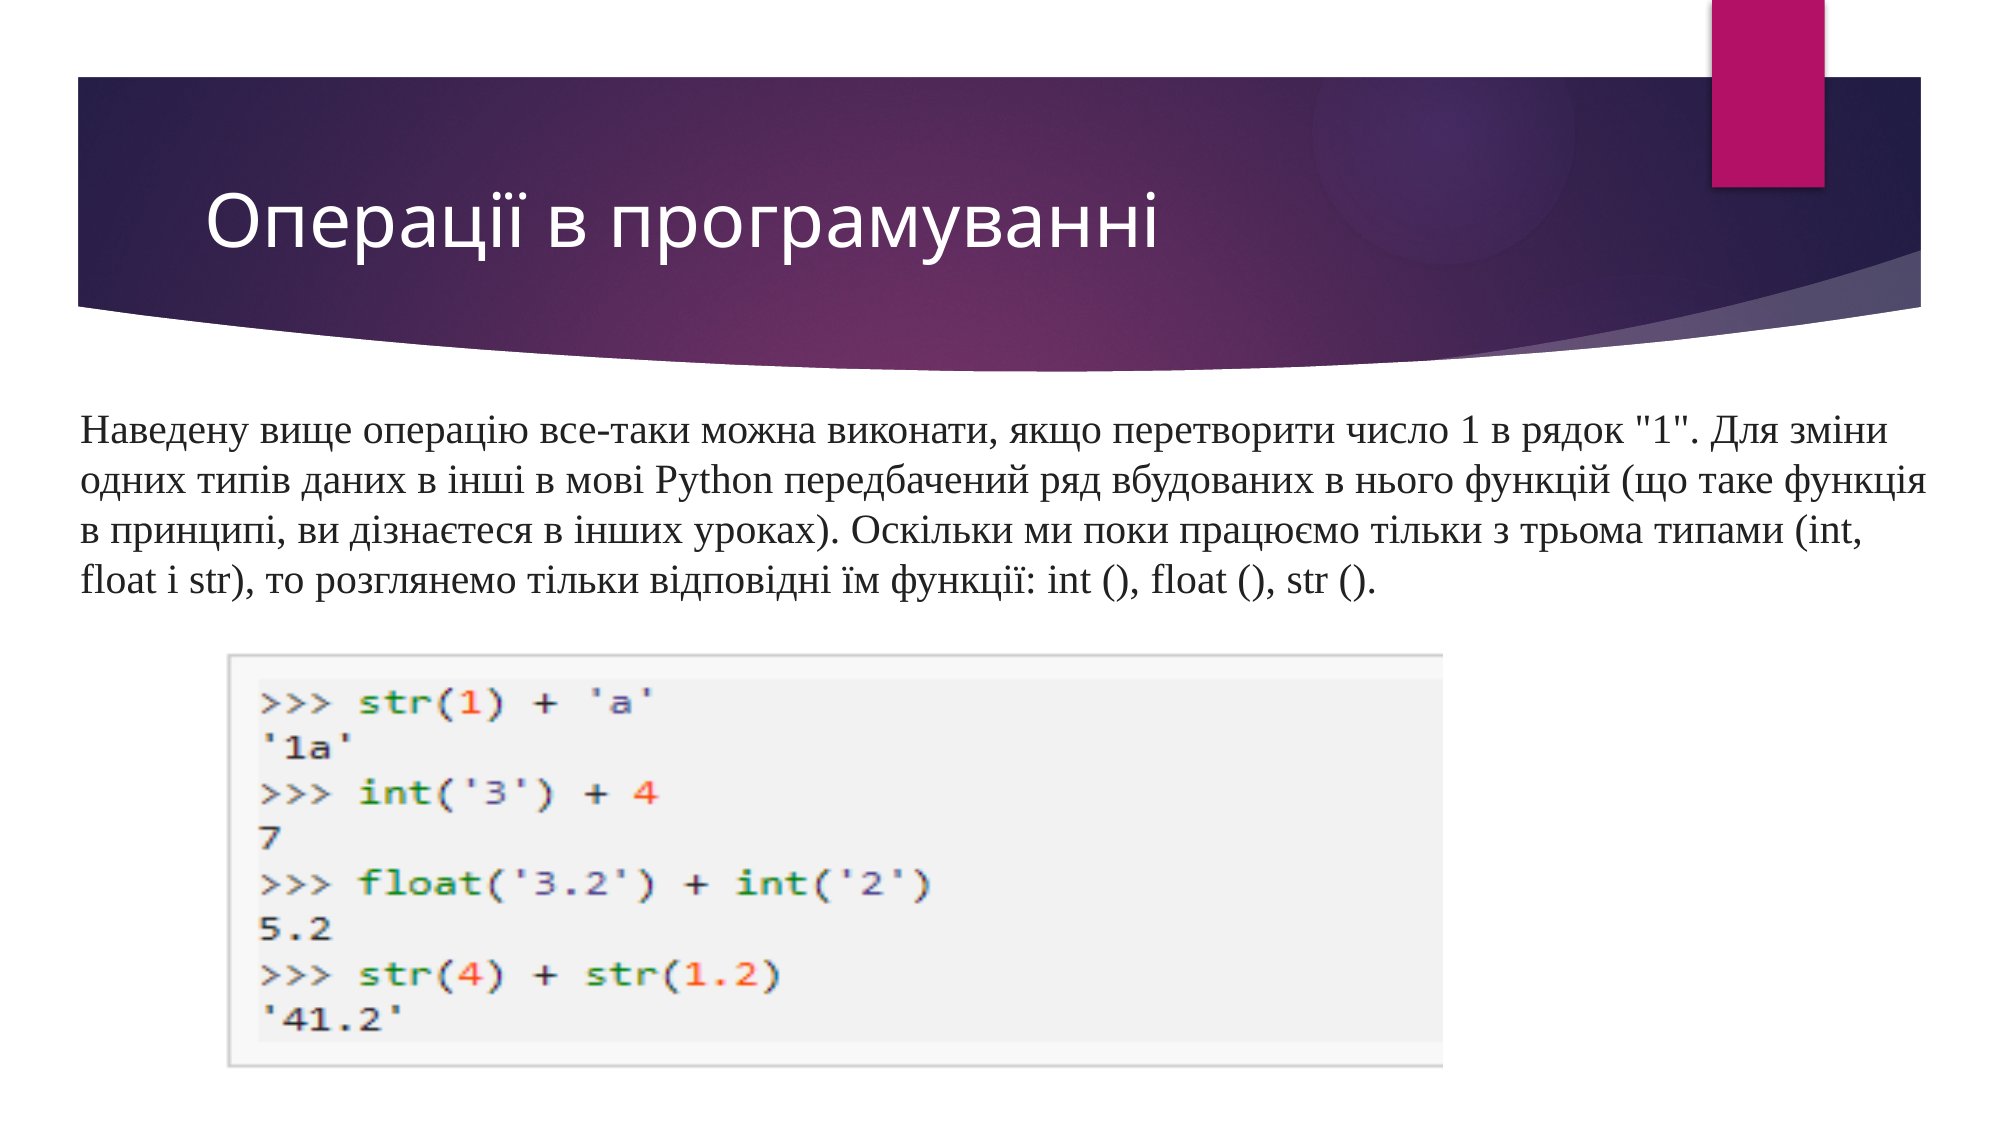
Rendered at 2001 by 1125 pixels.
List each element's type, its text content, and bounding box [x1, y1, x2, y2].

text_box Наведену вище операцію все-таки можна виконати, якщо перетворити число 1 в рядок "1". Для зміни одних типів даних в інші в мові Python передбачений ряд вбудованих в нього функцій (що таке функція в принципі, ви дізнаєтеся в інших уроках). Оскільки ми поки працюємо тільки з трьома типами (int, float і str), то розглянемо тільки відповідні їм функції: int (), float (), str (). [80, 402, 1946, 603]
title Операції в програмуванні [189, 159, 1627, 276]
picture [217, 652, 1444, 1074]
